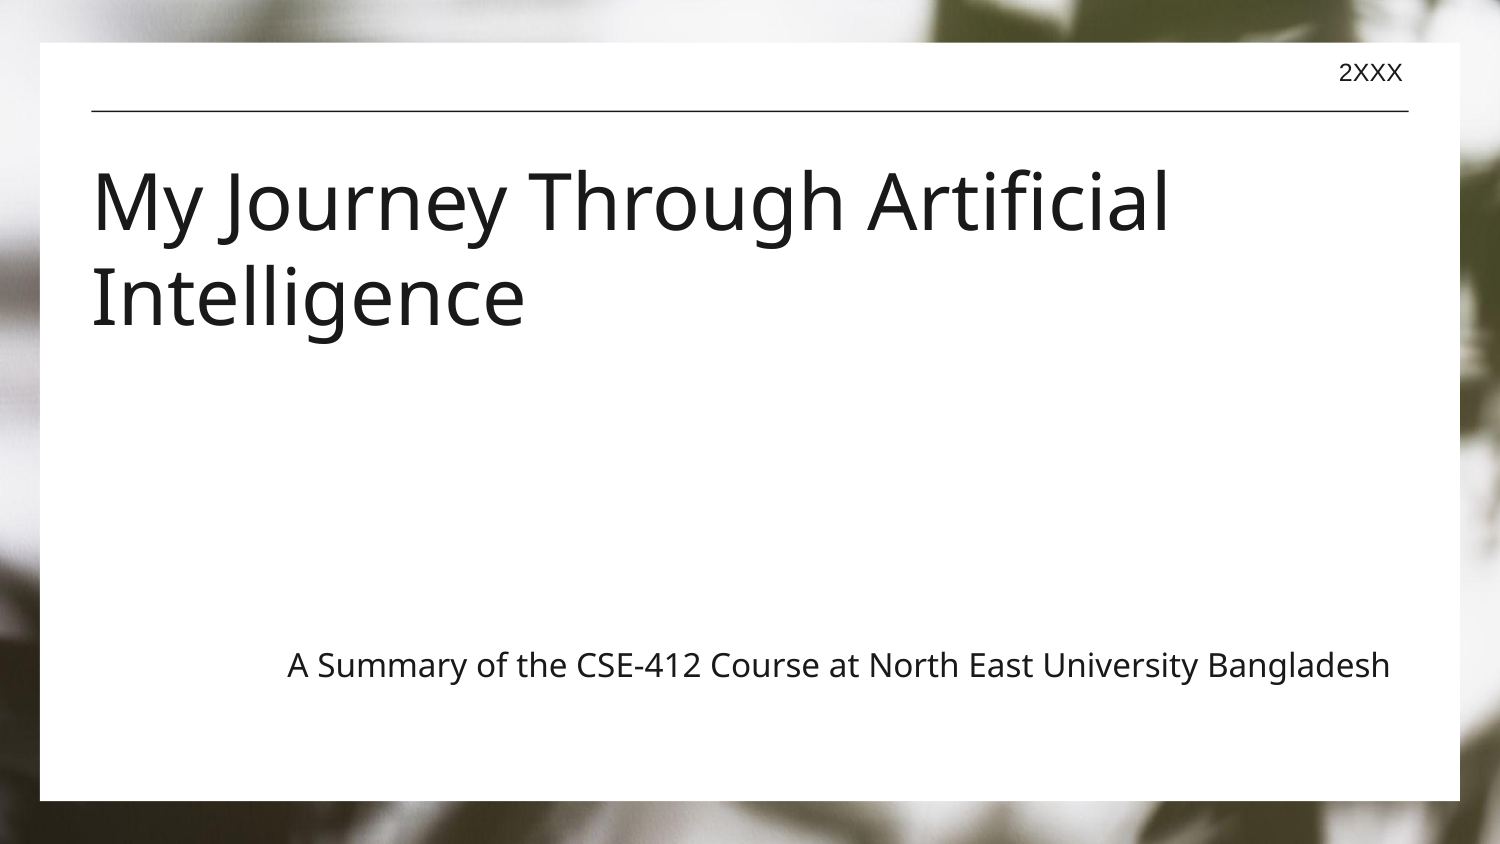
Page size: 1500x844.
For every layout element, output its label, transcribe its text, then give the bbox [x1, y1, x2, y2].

title My Journey Through Artificial Intelligence [76, 135, 1408, 361]
picture [0, 0, 1500, 844]
subtitle A Summary of the CSE-412 Course at North East University Bangladesh [90, 629, 1408, 755]
text_box 2XXX [1317, 56, 1425, 87]
